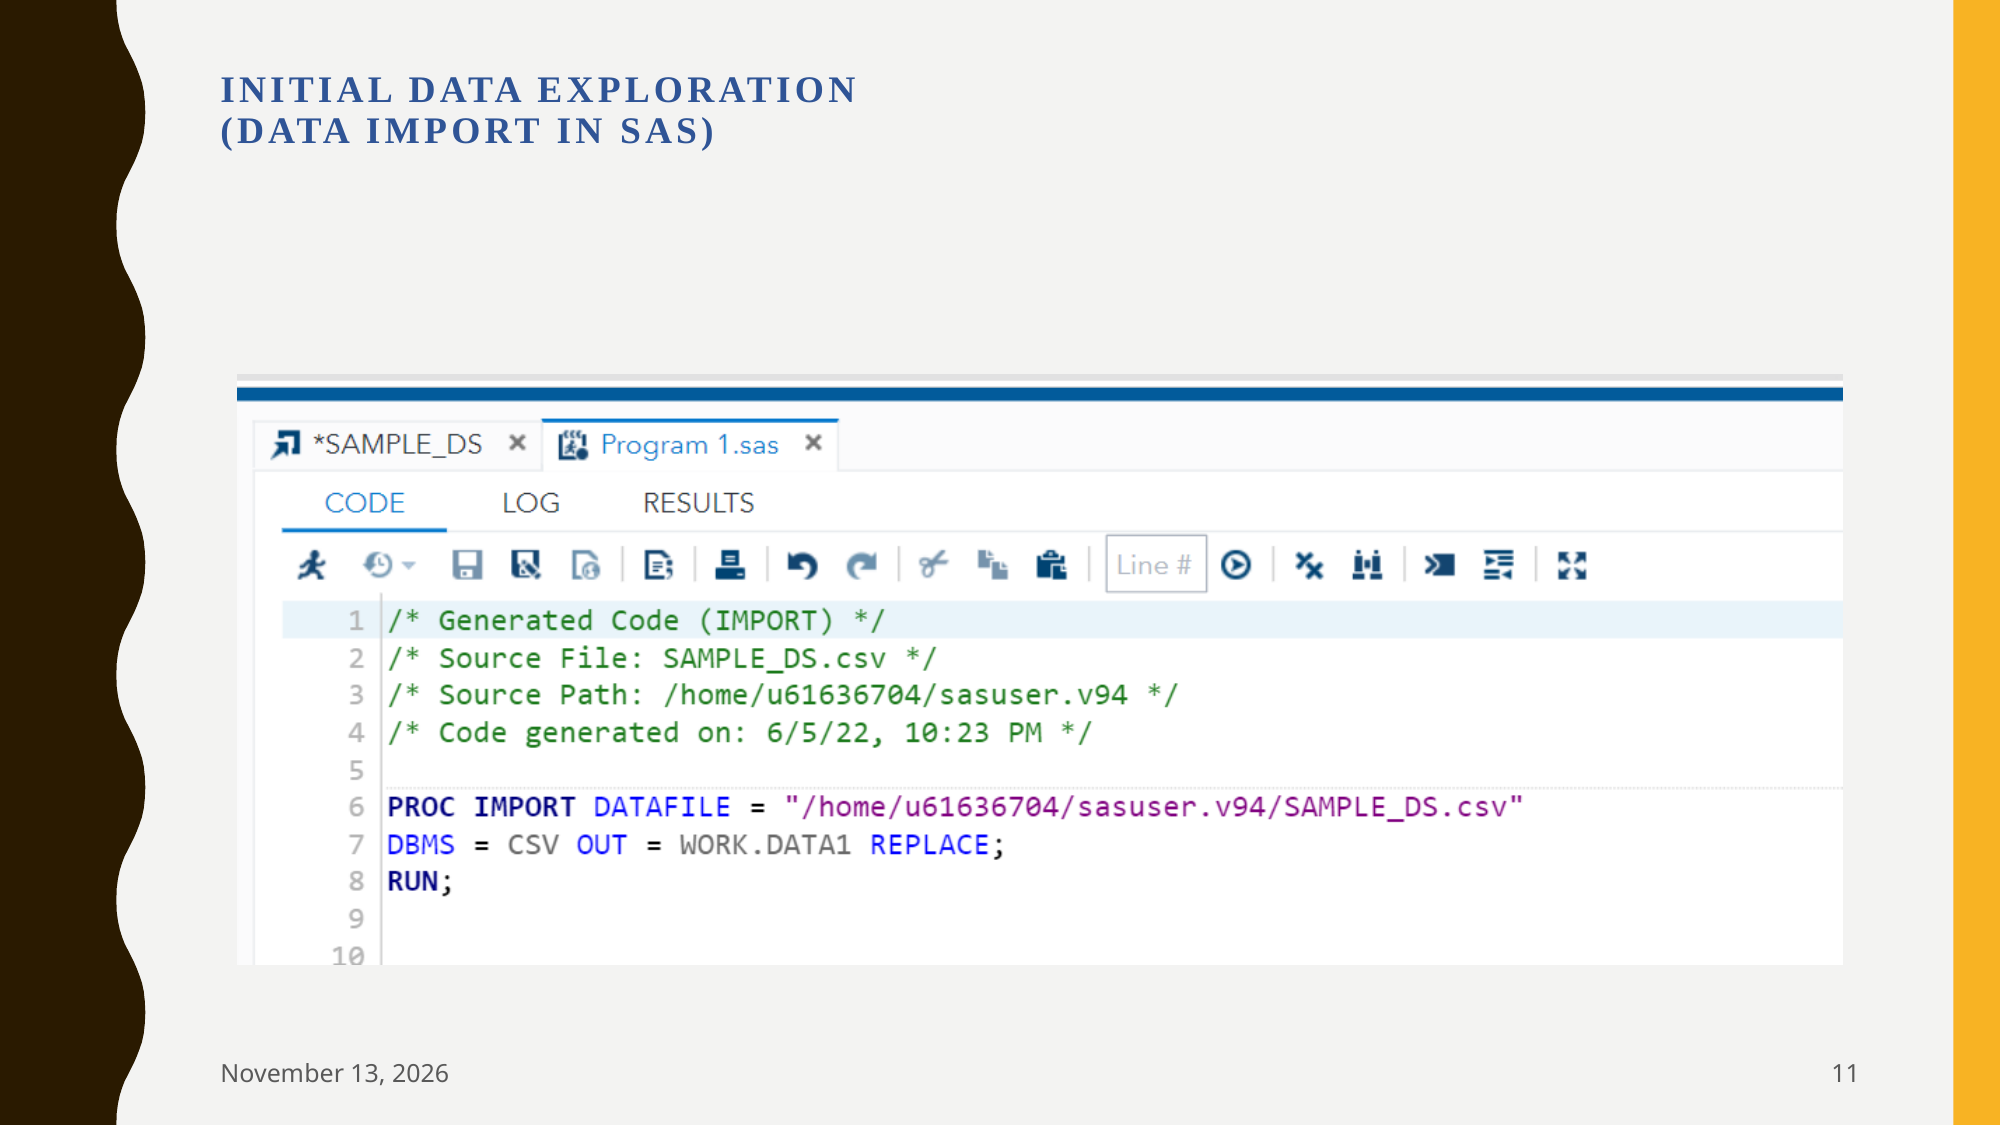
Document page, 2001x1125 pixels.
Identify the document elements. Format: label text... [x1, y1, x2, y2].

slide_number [205, 1045, 588, 1103]
title Initial Data Exploration (Data Import in SAS) [205, 62, 1875, 308]
slide_number 11 [1412, 1045, 1875, 1103]
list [237, 374, 1843, 965]
